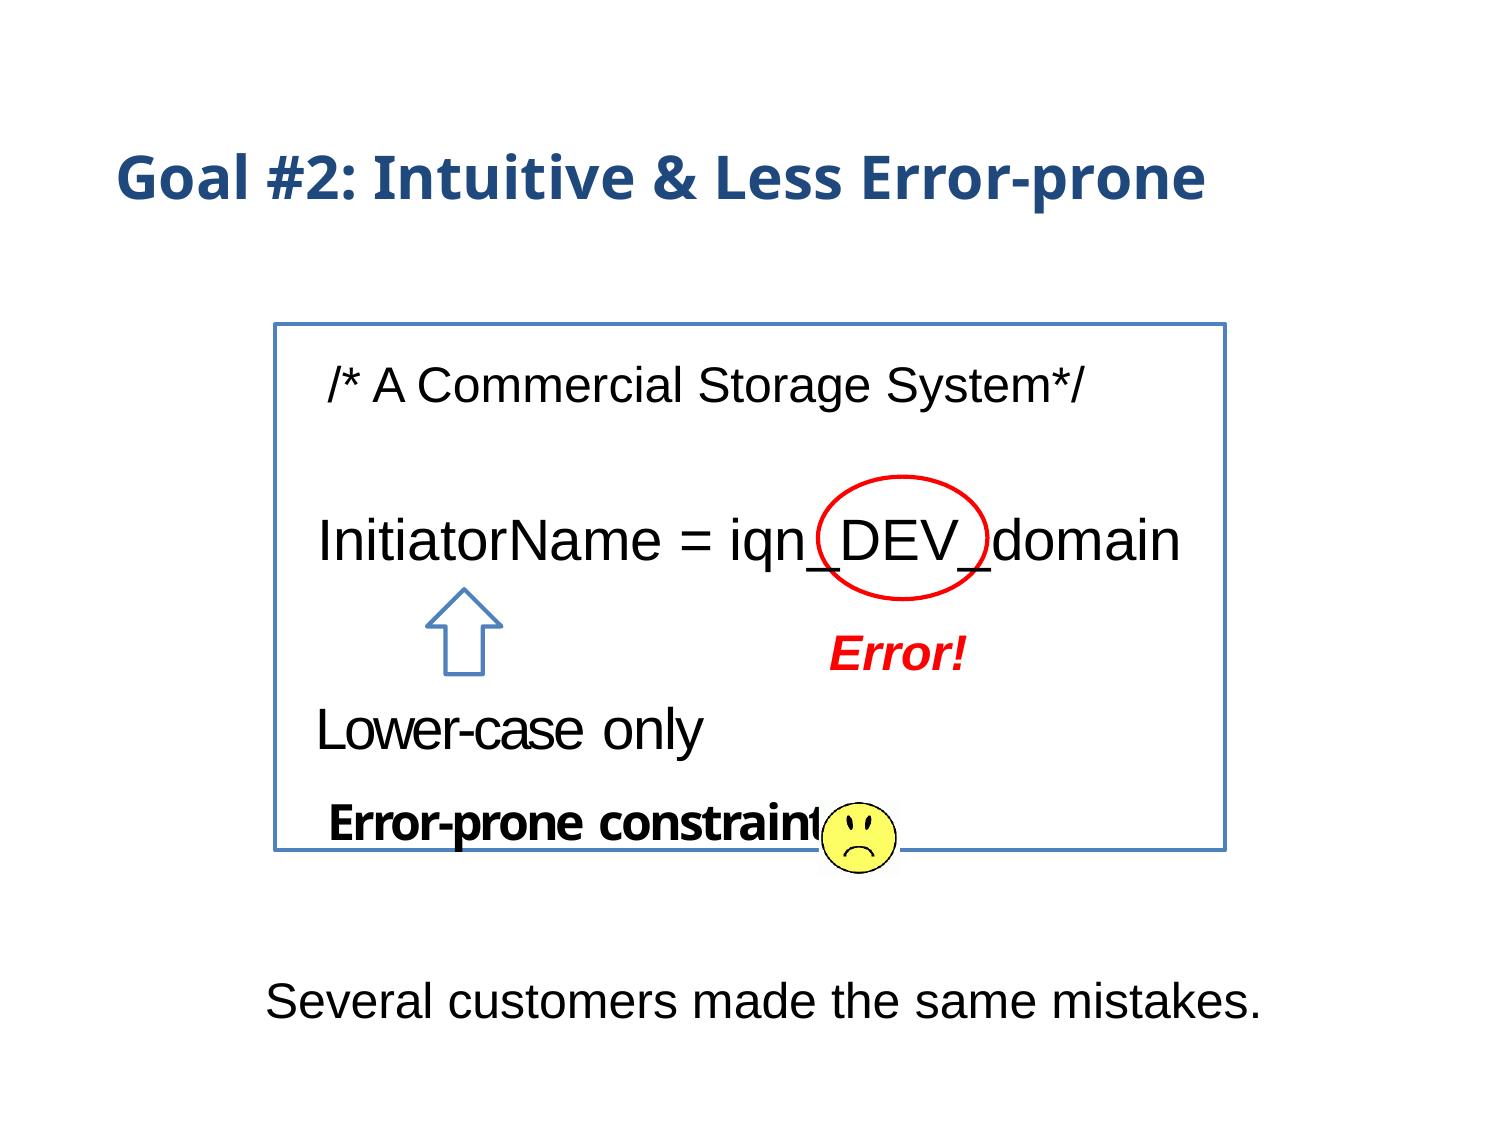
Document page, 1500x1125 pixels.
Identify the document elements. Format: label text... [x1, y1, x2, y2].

text_box [818, 800, 900, 875]
text_box /* A Commercial Storage System*/ InitiatorName = iqn_DEV_domain Error! Lower-case only Error-prone constraint [275, 324, 1225, 851]
text_box Several customers made the same mistakes. [262, 966, 1265, 1029]
title Goal #2: Intuitive & Less Error-prone [113, 137, 1389, 328]
